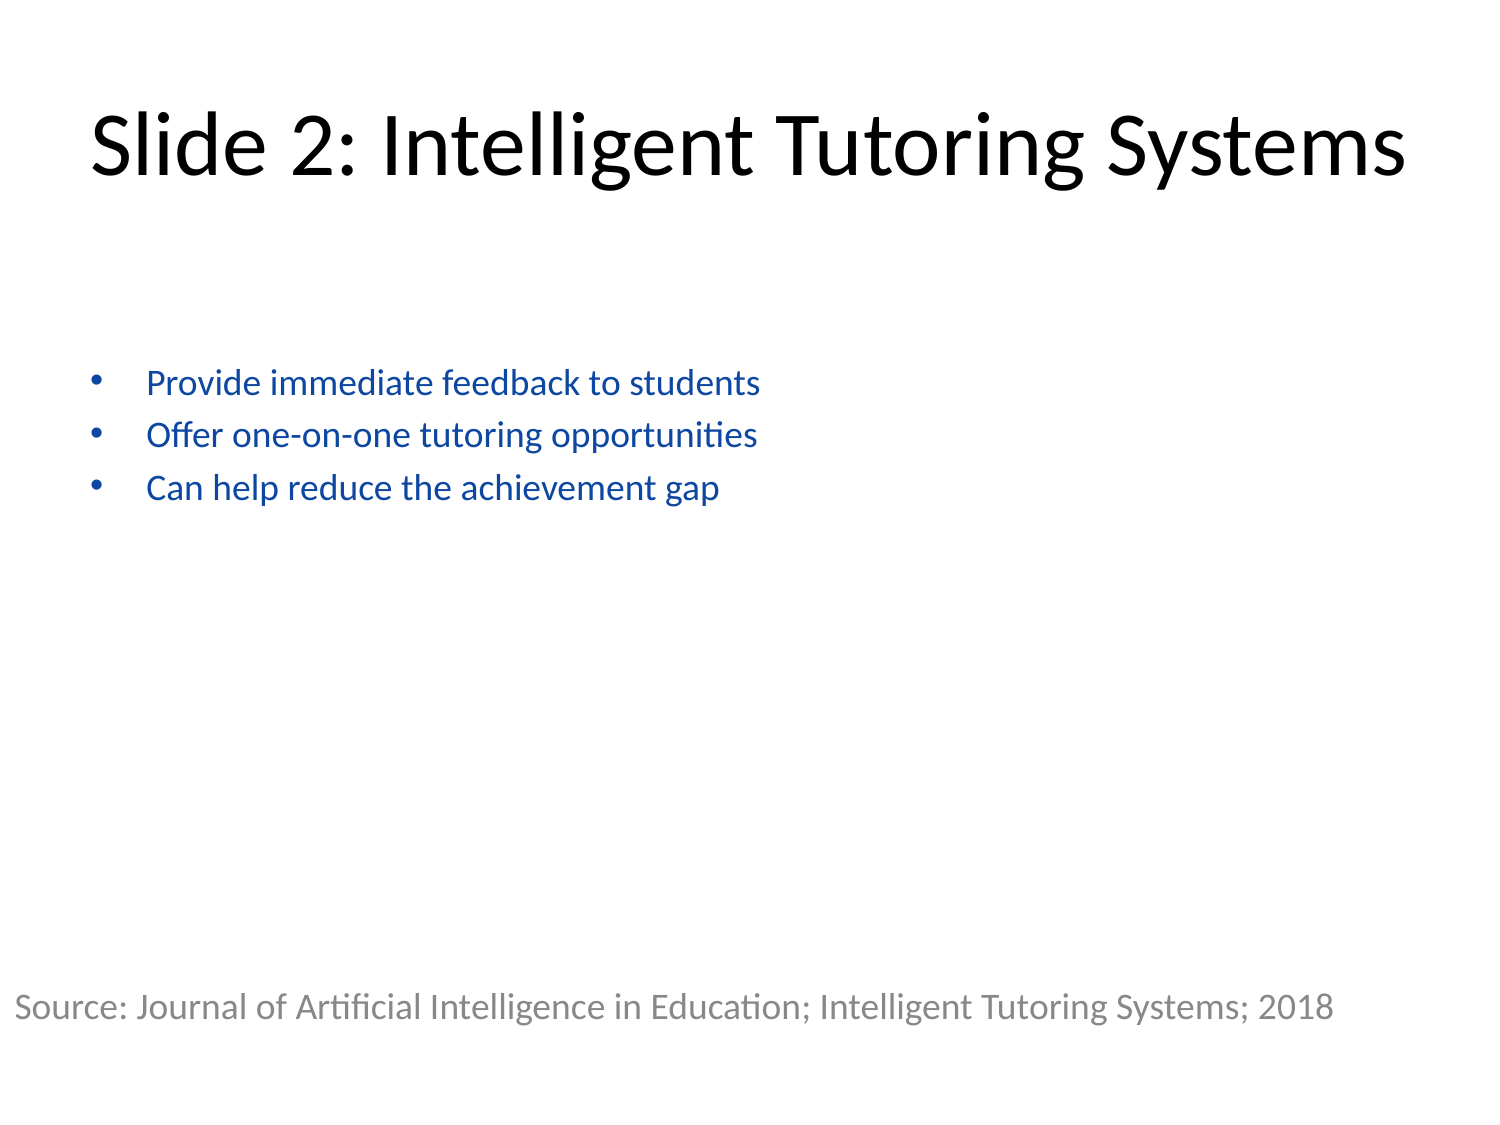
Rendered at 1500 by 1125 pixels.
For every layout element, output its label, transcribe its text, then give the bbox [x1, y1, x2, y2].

title Slide 2: Intelligent Tutoring Systems [75, 45, 1425, 233]
list Provide immediate feedback to students Offer one-on-one tutoring opportunities Can help reduce the achievement gap [75, 262, 1425, 1005]
text_box Source: Journal of Artificial Intelligence in Education; Intelligent Tutoring Systems; 2018 [0, 974, 1351, 1035]
